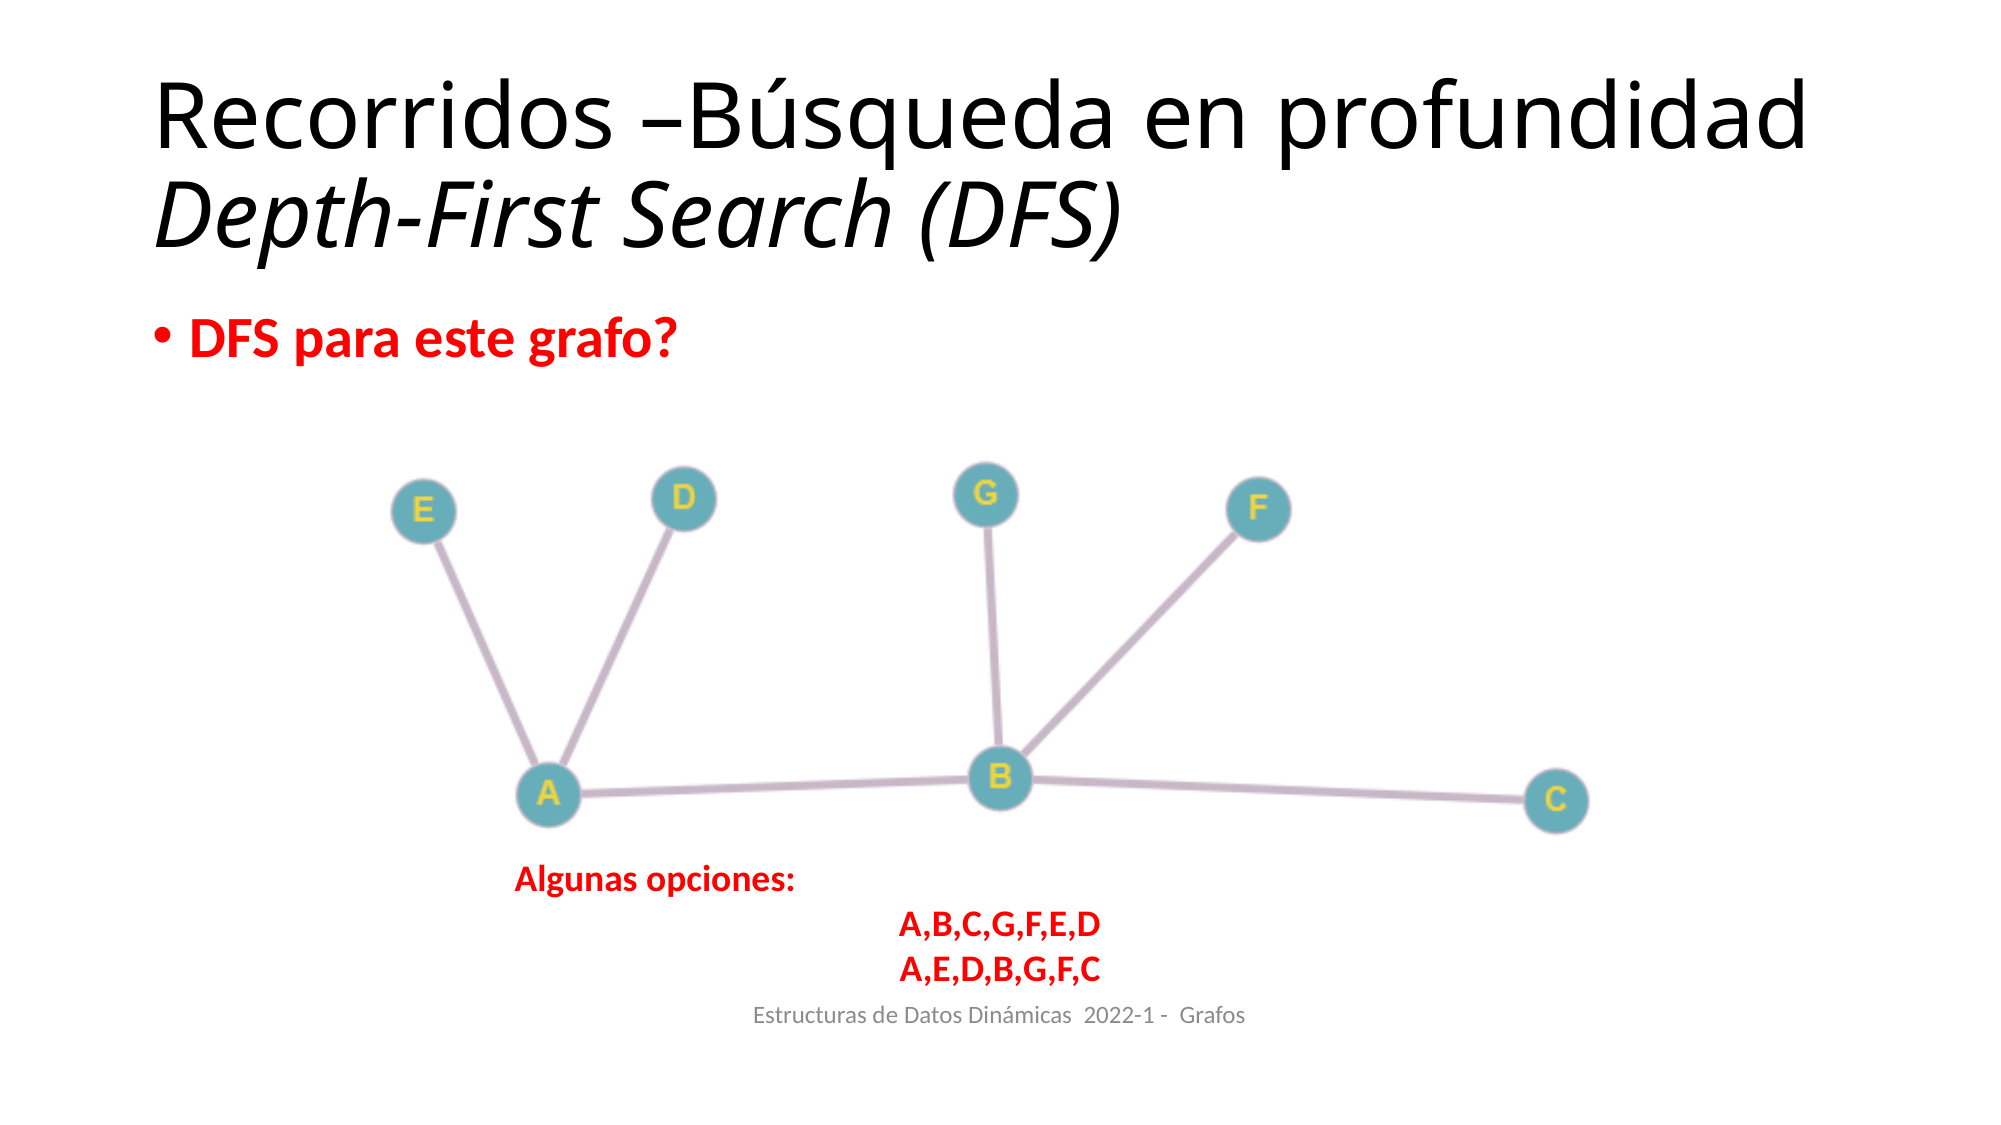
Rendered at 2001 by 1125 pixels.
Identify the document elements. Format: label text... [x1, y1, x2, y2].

footer Estructuras de Datos Dinámicas 2022-1 - Grafos [662, 1014, 1338, 1044]
picture [339, 397, 1661, 922]
list DFS para este grafo? [137, 299, 1863, 1014]
title Recorridos –Búsqueda en profundidad Depth-First Search (DFS) [137, 59, 1863, 278]
text_box Algunas opciones: A,B,C,G,F,E,D A,E,D,B,G,F,C [499, 922, 1501, 996]
